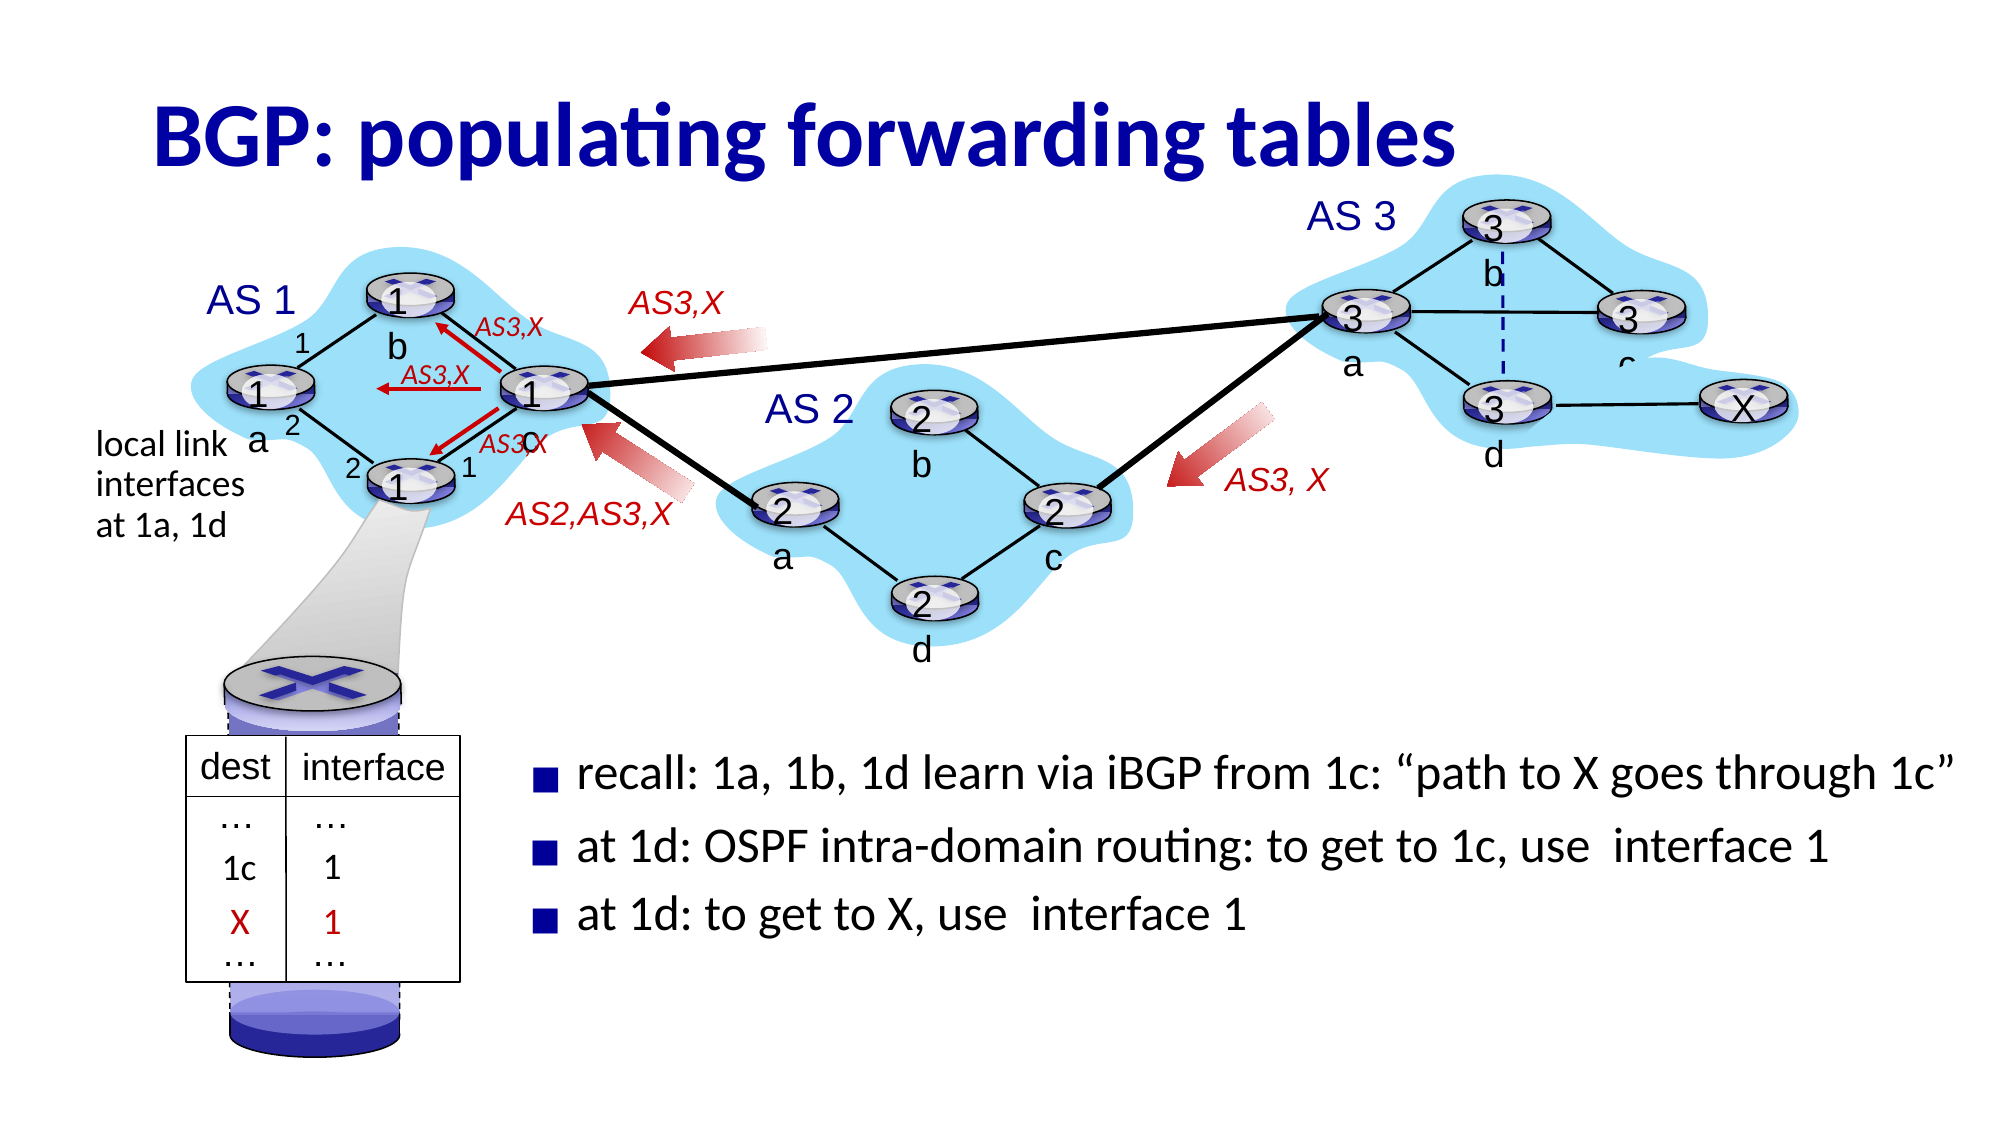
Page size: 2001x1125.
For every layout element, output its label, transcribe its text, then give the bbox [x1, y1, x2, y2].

text_box recall: 1a, 1b, 1d learn via iBGP from 1c: “path to X goes through 1c” [513, 739, 1981, 830]
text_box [206, 834, 358, 897]
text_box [269, 317, 493, 493]
title BGP: populating forwarding tables [137, 63, 1863, 211]
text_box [190, 174, 1799, 647]
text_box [613, 273, 769, 376]
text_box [184, 490, 463, 1058]
text_box at 1d: to get to X, use interface 1 [513, 880, 1871, 964]
text_box at 1d: OSPF intra-domain routing: to get to 1c, use interface 1 [513, 812, 1870, 880]
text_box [215, 889, 358, 951]
text_box local link interfaces at 1a, 1d [80, 416, 184, 553]
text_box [375, 299, 564, 468]
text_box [490, 405, 701, 542]
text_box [1154, 393, 1367, 507]
